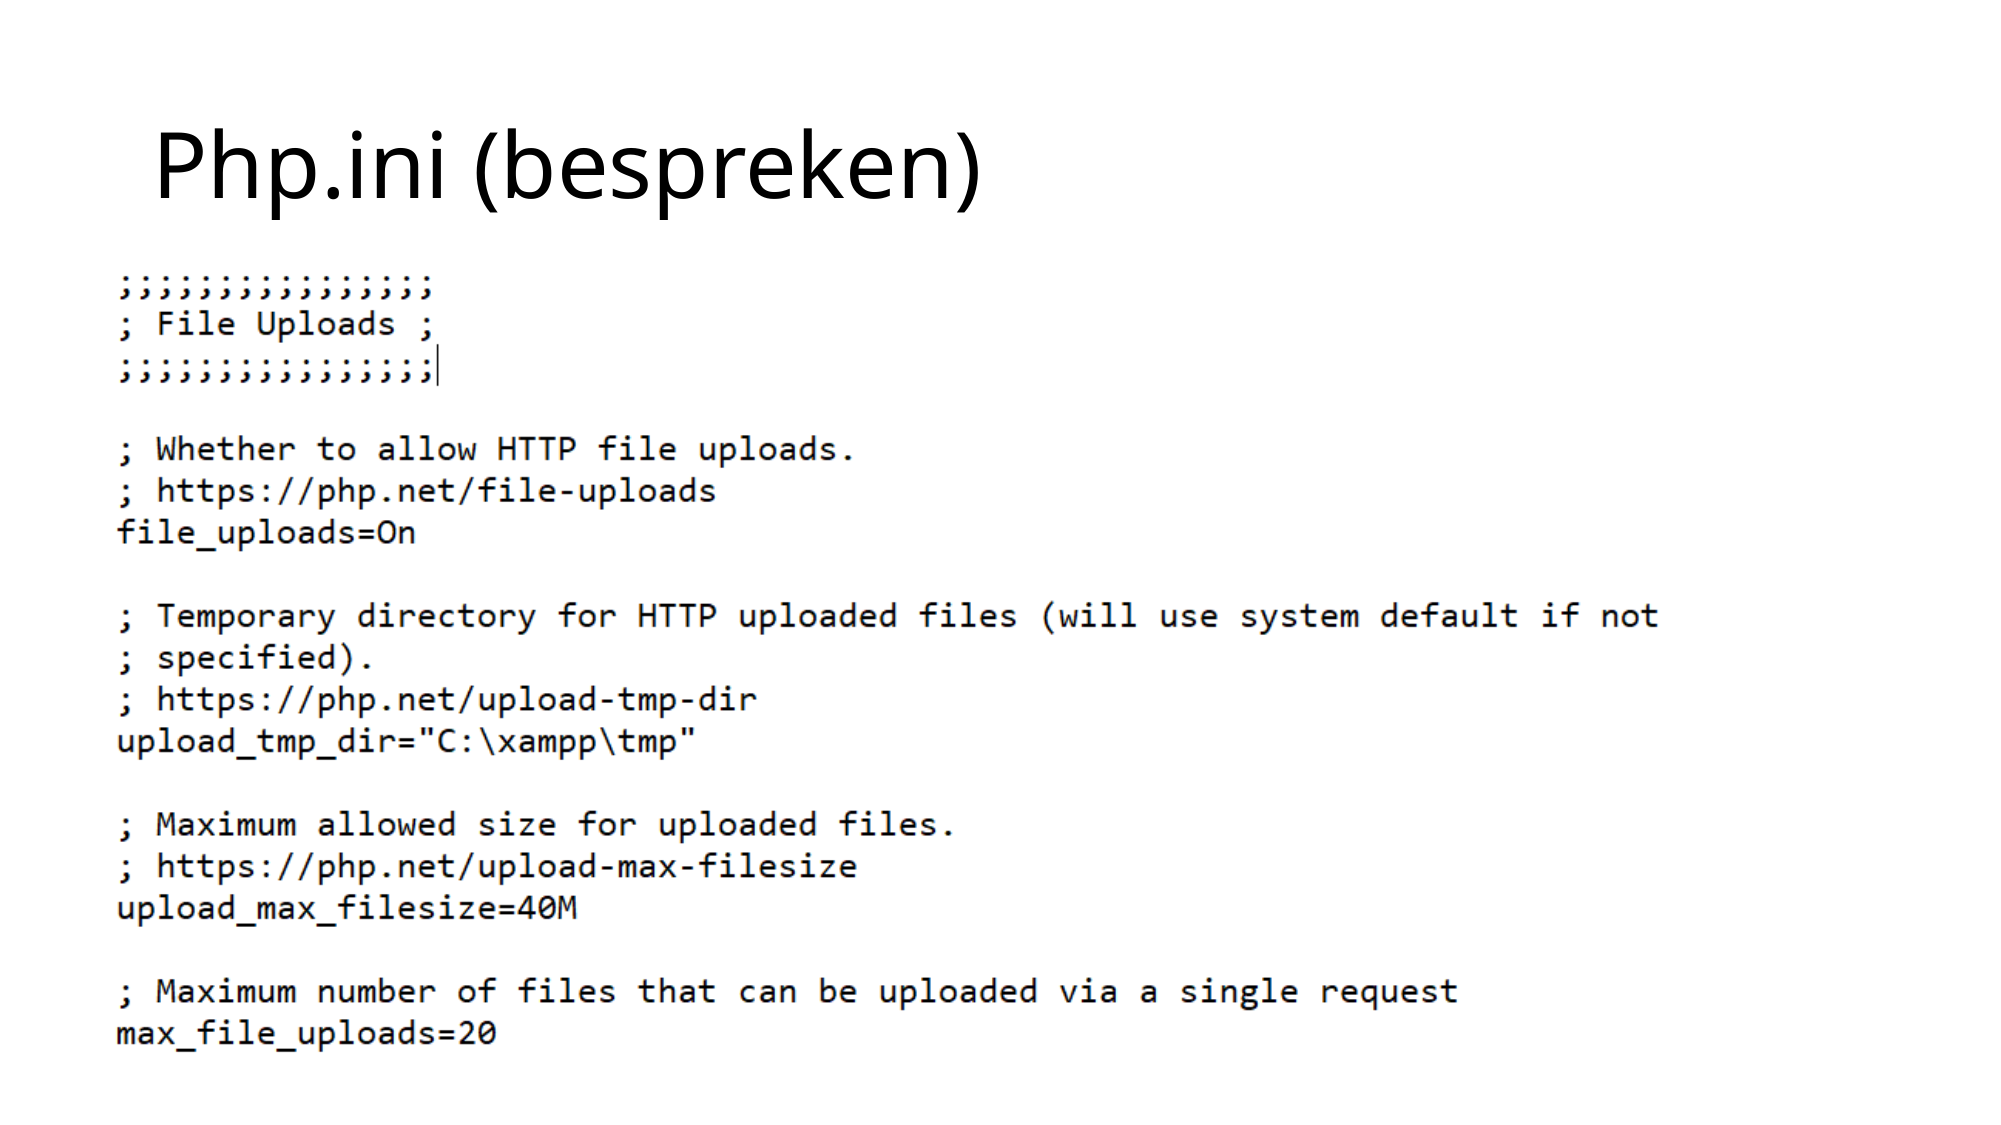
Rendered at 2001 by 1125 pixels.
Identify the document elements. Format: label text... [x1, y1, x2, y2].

picture [106, 261, 1676, 1066]
title Php.ini (bespreken) [137, 59, 1863, 278]
